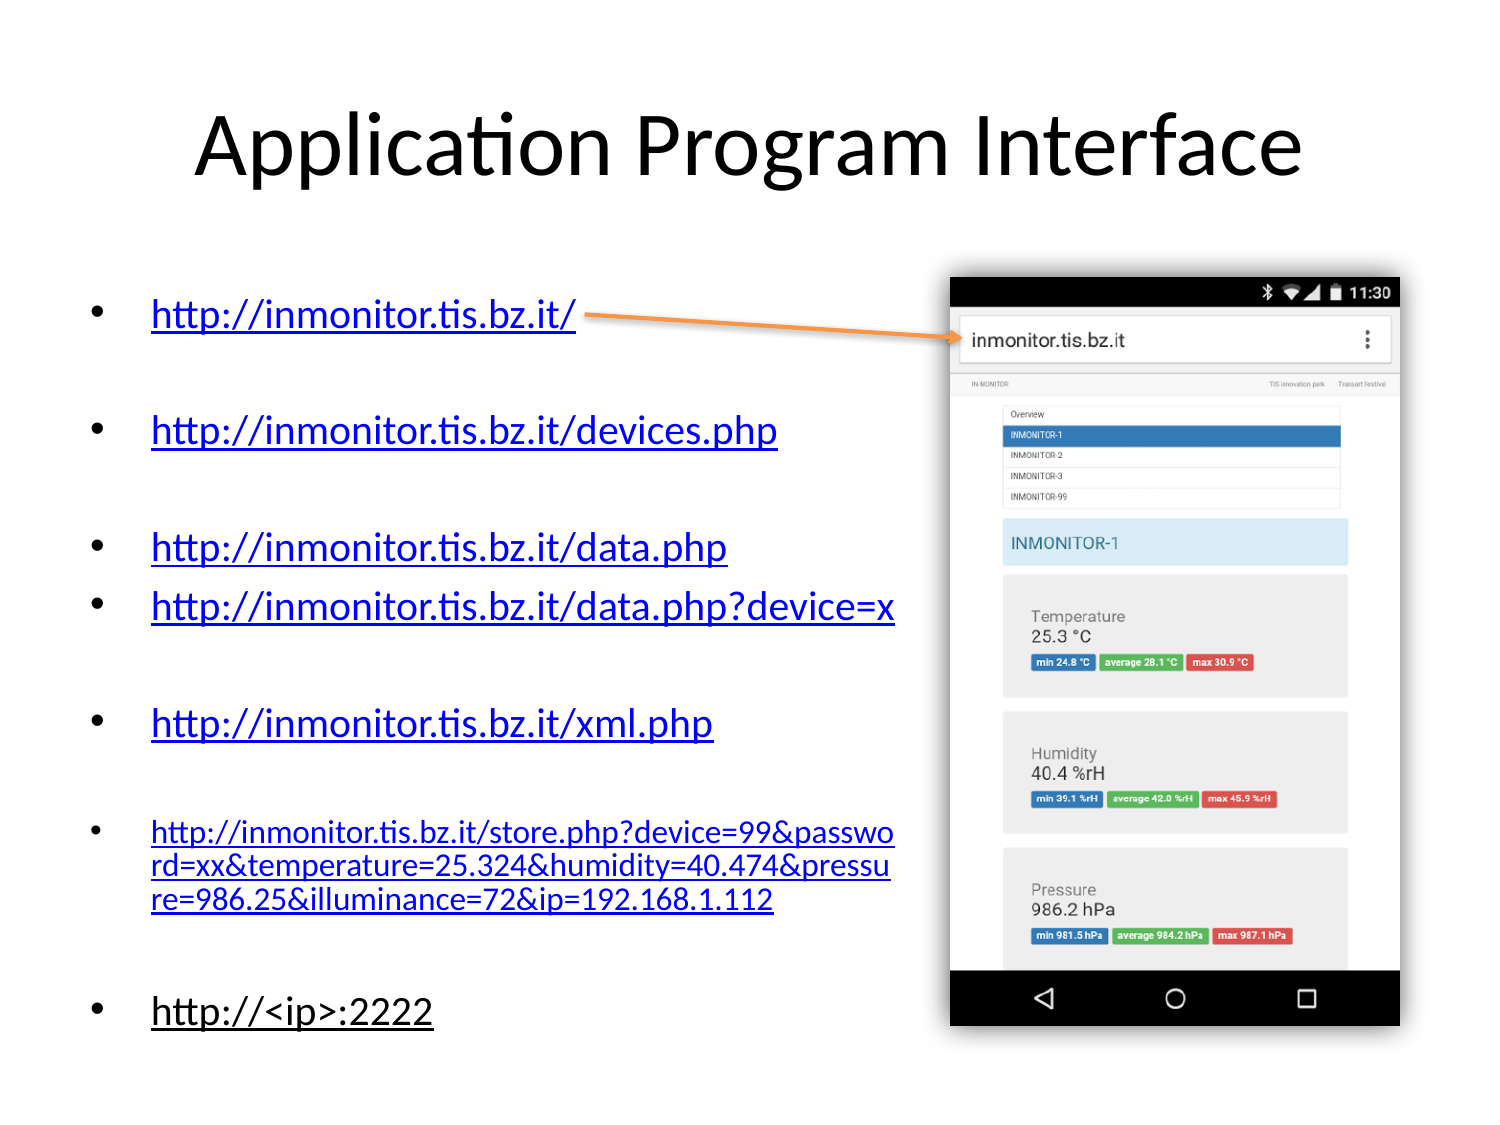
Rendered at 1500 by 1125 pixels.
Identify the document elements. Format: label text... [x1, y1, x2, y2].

title Application Program Interface [75, 45, 1425, 233]
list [950, 277, 1400, 1026]
list http://inmonitor.tis.bz.it/ http://inmonitor.tis.bz.it/devices.php http://inmonitor.tis.bz.it/data.php http://inmonitor.tis.bz.it/data.php?device=x http://inmonitor.tis.bz.it/xml.php http://inmonitor.tis.bz.it/store.php?device=99&password=xx&temperature=25.324&humidity=40.474&pressure=986.25&illuminance=72&ip=192.168.1.112 http://<ip>:2222 [75, 278, 916, 1005]
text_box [584, 314, 963, 339]
